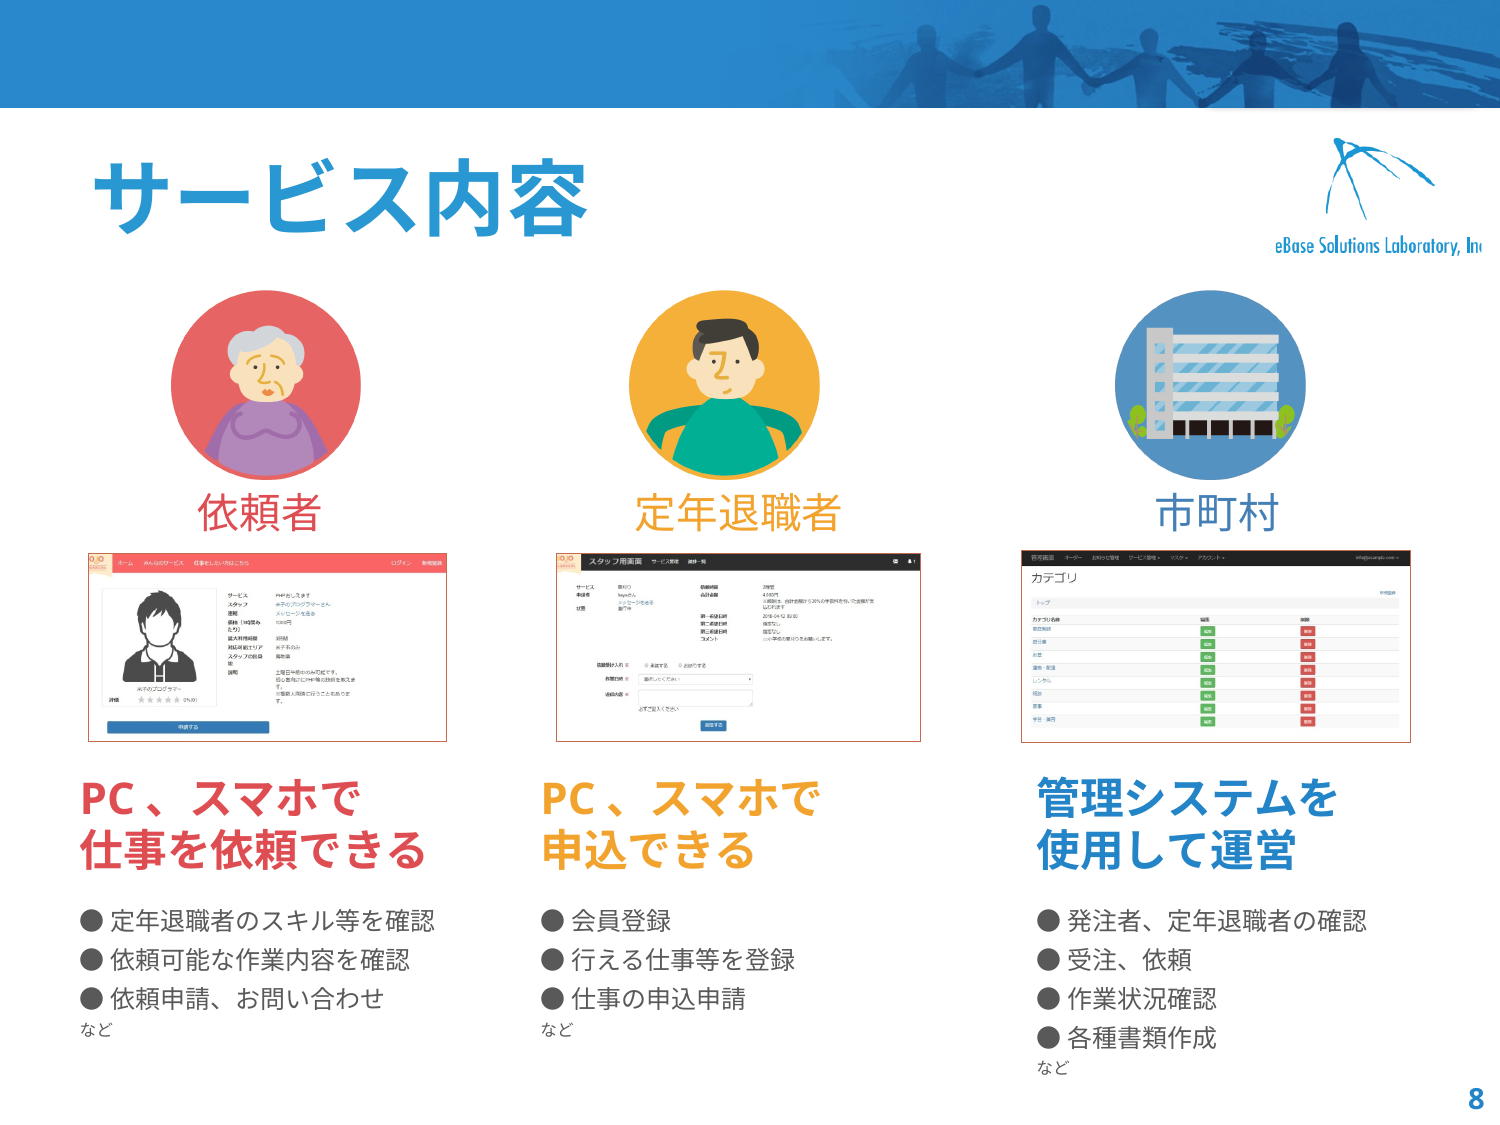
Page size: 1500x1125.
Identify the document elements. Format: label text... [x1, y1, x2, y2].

text_box 管理システムを 使用して運営 ●発注者、定年退職者の確認 ●受注、依頼 ●作業状況確認 ●各種書類作成 など [1021, 763, 1436, 1086]
text_box PC、スマホで 申込できる ●会員登録 ●行える仕事等を登録 ●仕事の申込申請 など [525, 763, 939, 1047]
picture [1021, 550, 1411, 743]
text_box 依頼者 [182, 488, 361, 545]
text_box PC、スマホで 仕事を依頼できる ●定年退職者のスキル等を確認 ●依頼可能な作業内容を確認 ●依頼申請、お問い合わせ など [64, 763, 479, 1047]
text_box 定年退職者 [620, 479, 863, 545]
title サービス内容 [75, 108, 1425, 284]
slide_number 8 [1374, 1067, 1500, 1125]
picture [629, 289, 820, 480]
text_box 市町村 [1139, 479, 1317, 545]
picture [88, 553, 448, 742]
picture [0, 0, 1500, 108]
picture [1115, 289, 1306, 480]
picture [170, 289, 362, 480]
picture [556, 553, 922, 742]
